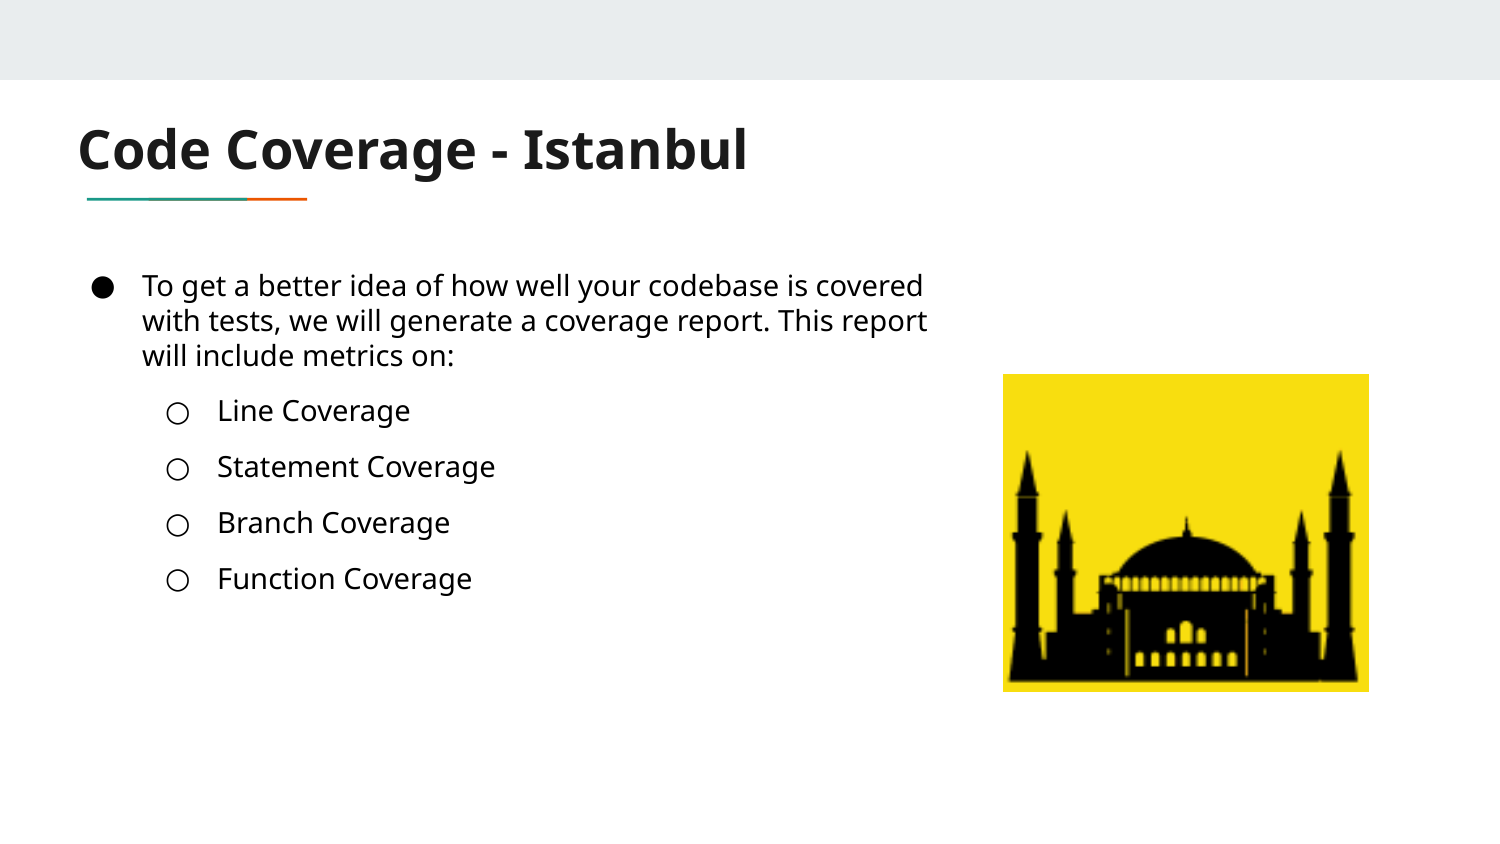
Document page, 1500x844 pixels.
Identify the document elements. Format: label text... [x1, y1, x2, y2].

picture [1003, 373, 1370, 692]
title Code Coverage - Istanbul [62, 100, 1324, 189]
text_box To get a better idea of how well your codebase is covered with tests, we will generate a coverage report. This report will include metrics on: Line Coverage Statement Coverage Branch Coverage Function Coverage [52, 251, 948, 787]
